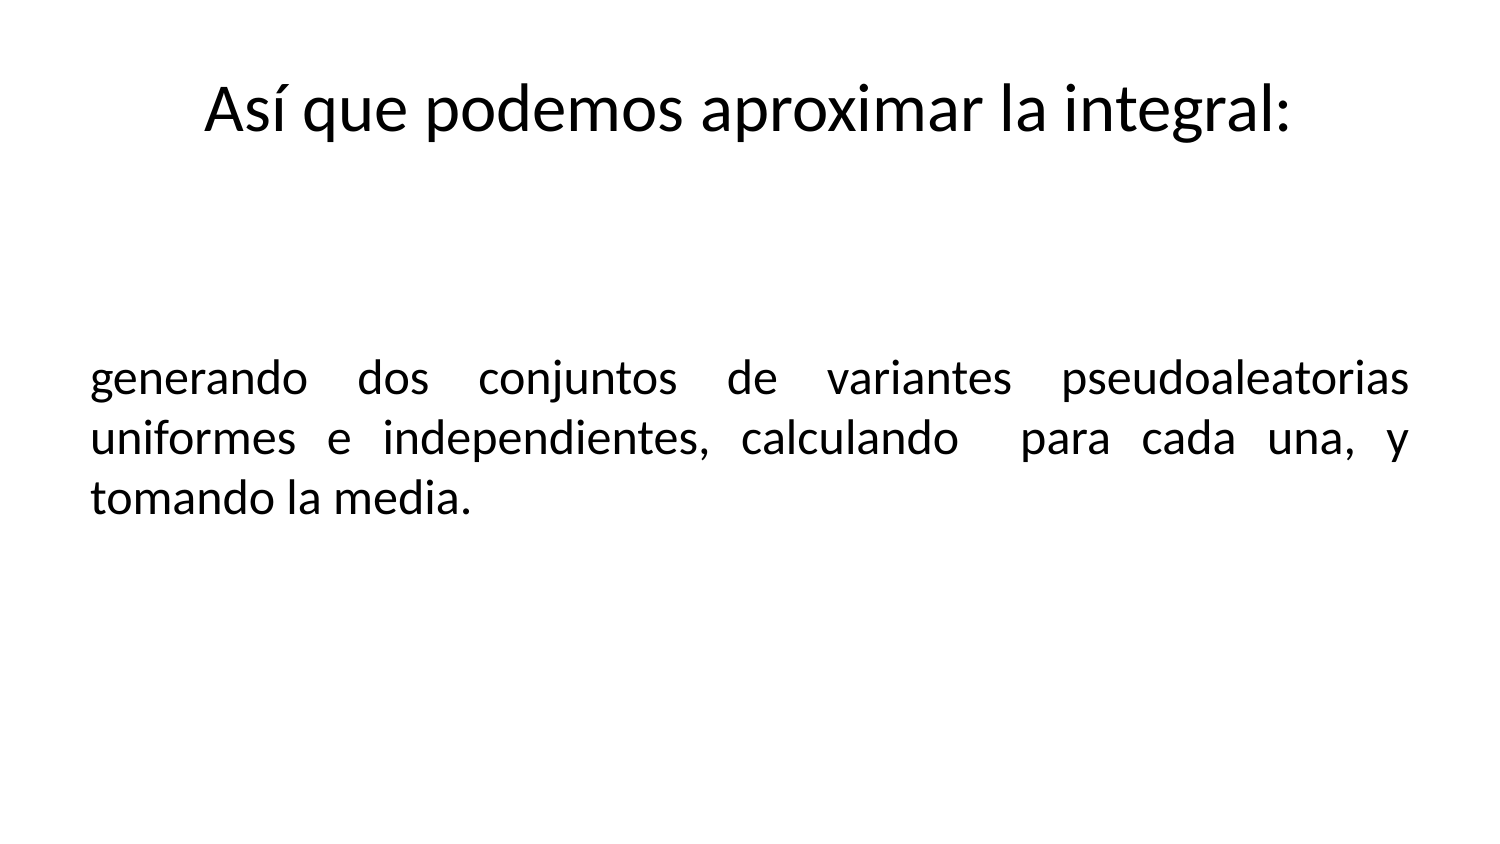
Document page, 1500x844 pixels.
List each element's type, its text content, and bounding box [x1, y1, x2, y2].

title Así que podemos aproximar la integral: [75, 33, 1425, 175]
